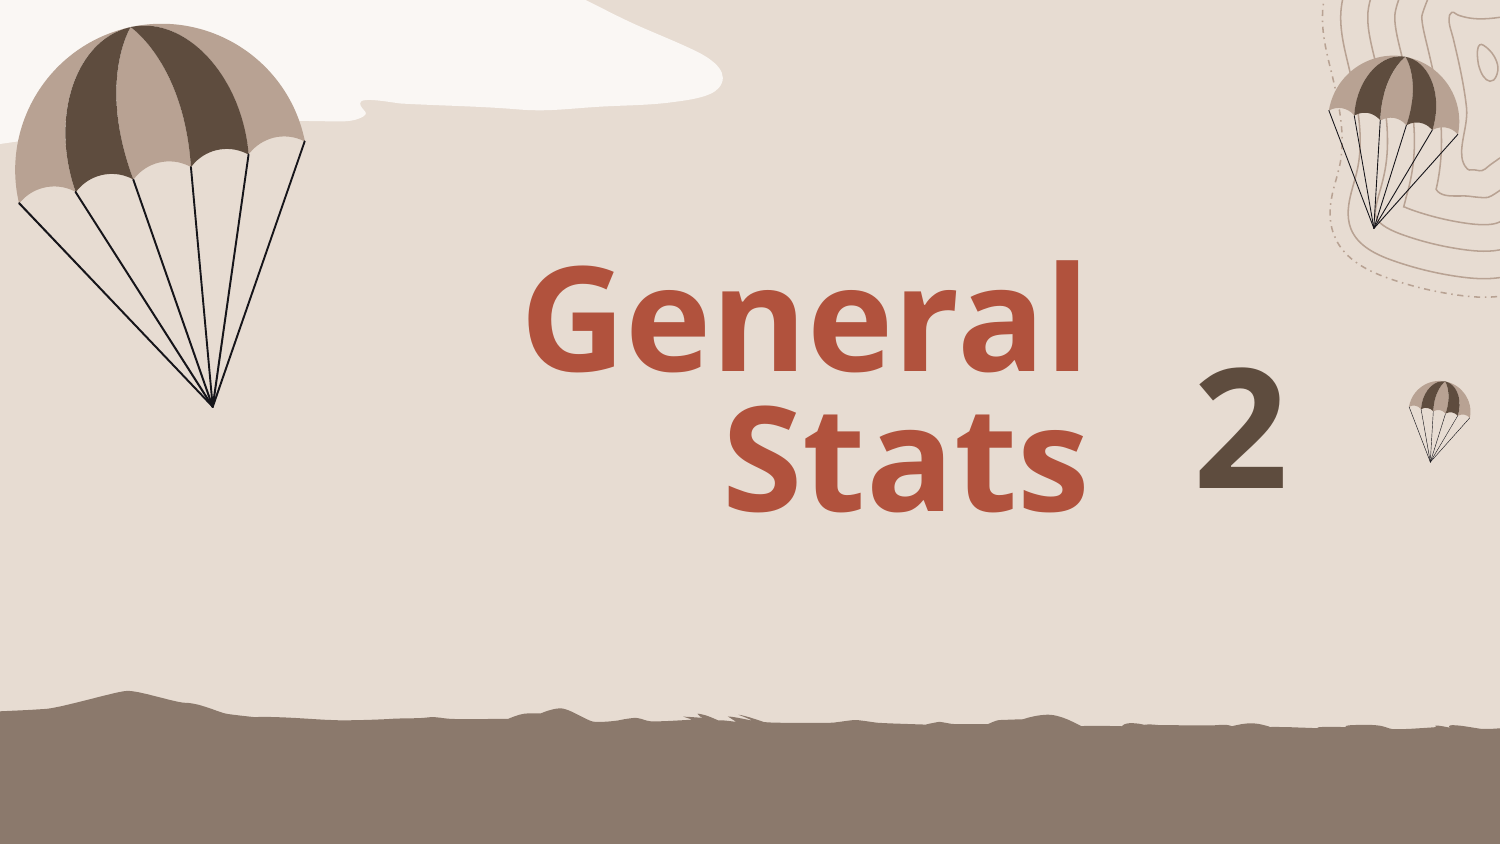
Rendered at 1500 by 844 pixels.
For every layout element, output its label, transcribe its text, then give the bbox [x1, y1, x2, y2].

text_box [1312, 46, 1469, 240]
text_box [1400, 376, 1475, 468]
title General Stats [125, 240, 1105, 560]
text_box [0, 2, 348, 432]
title 2 [1107, 358, 1375, 486]
